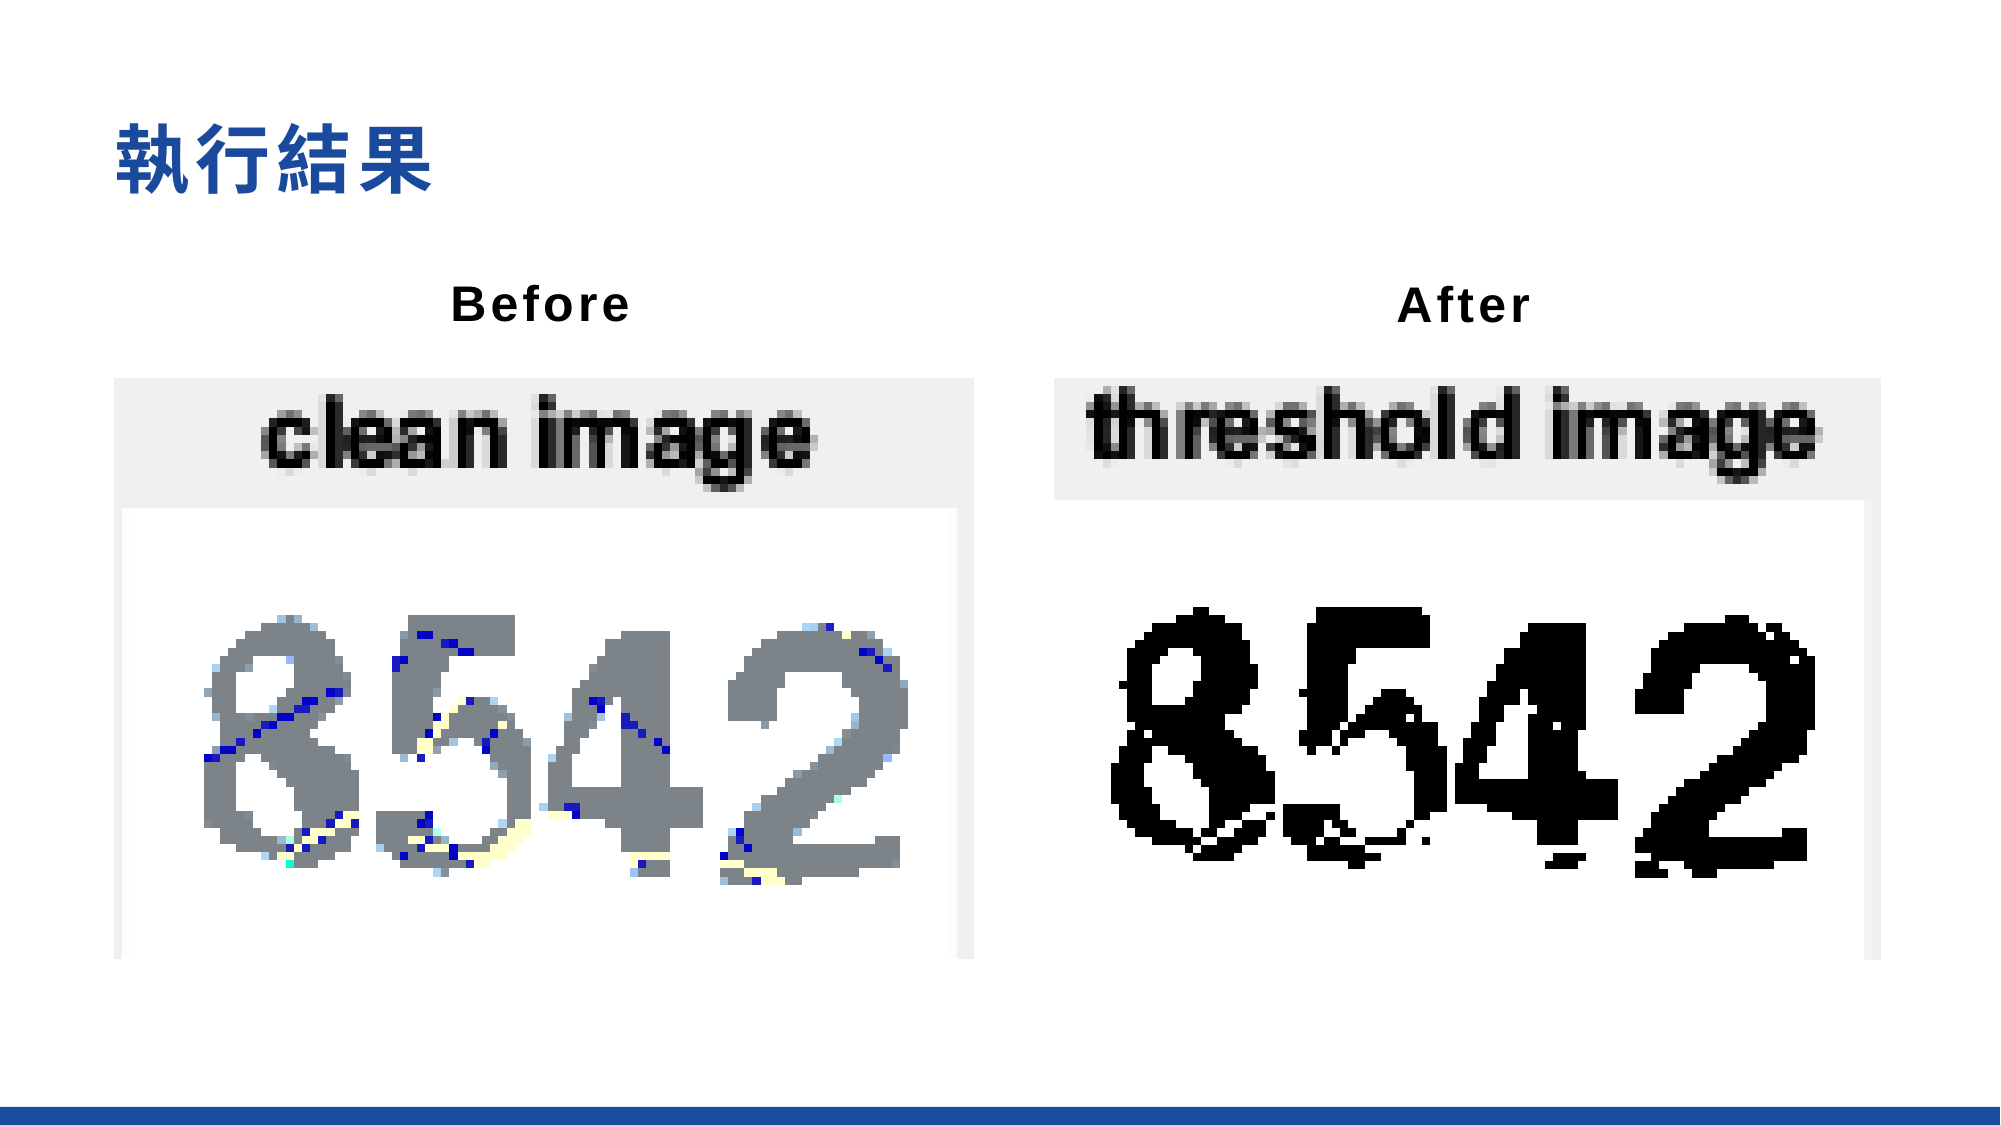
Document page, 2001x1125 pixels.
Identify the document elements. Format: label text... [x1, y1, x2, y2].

title 執行結果 [99, 99, 1900, 216]
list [1054, 378, 1881, 960]
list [114, 378, 974, 959]
list After [1022, 265, 1900, 329]
text_box [0, 1106, 2000, 1125]
list Before [99, 265, 977, 329]
